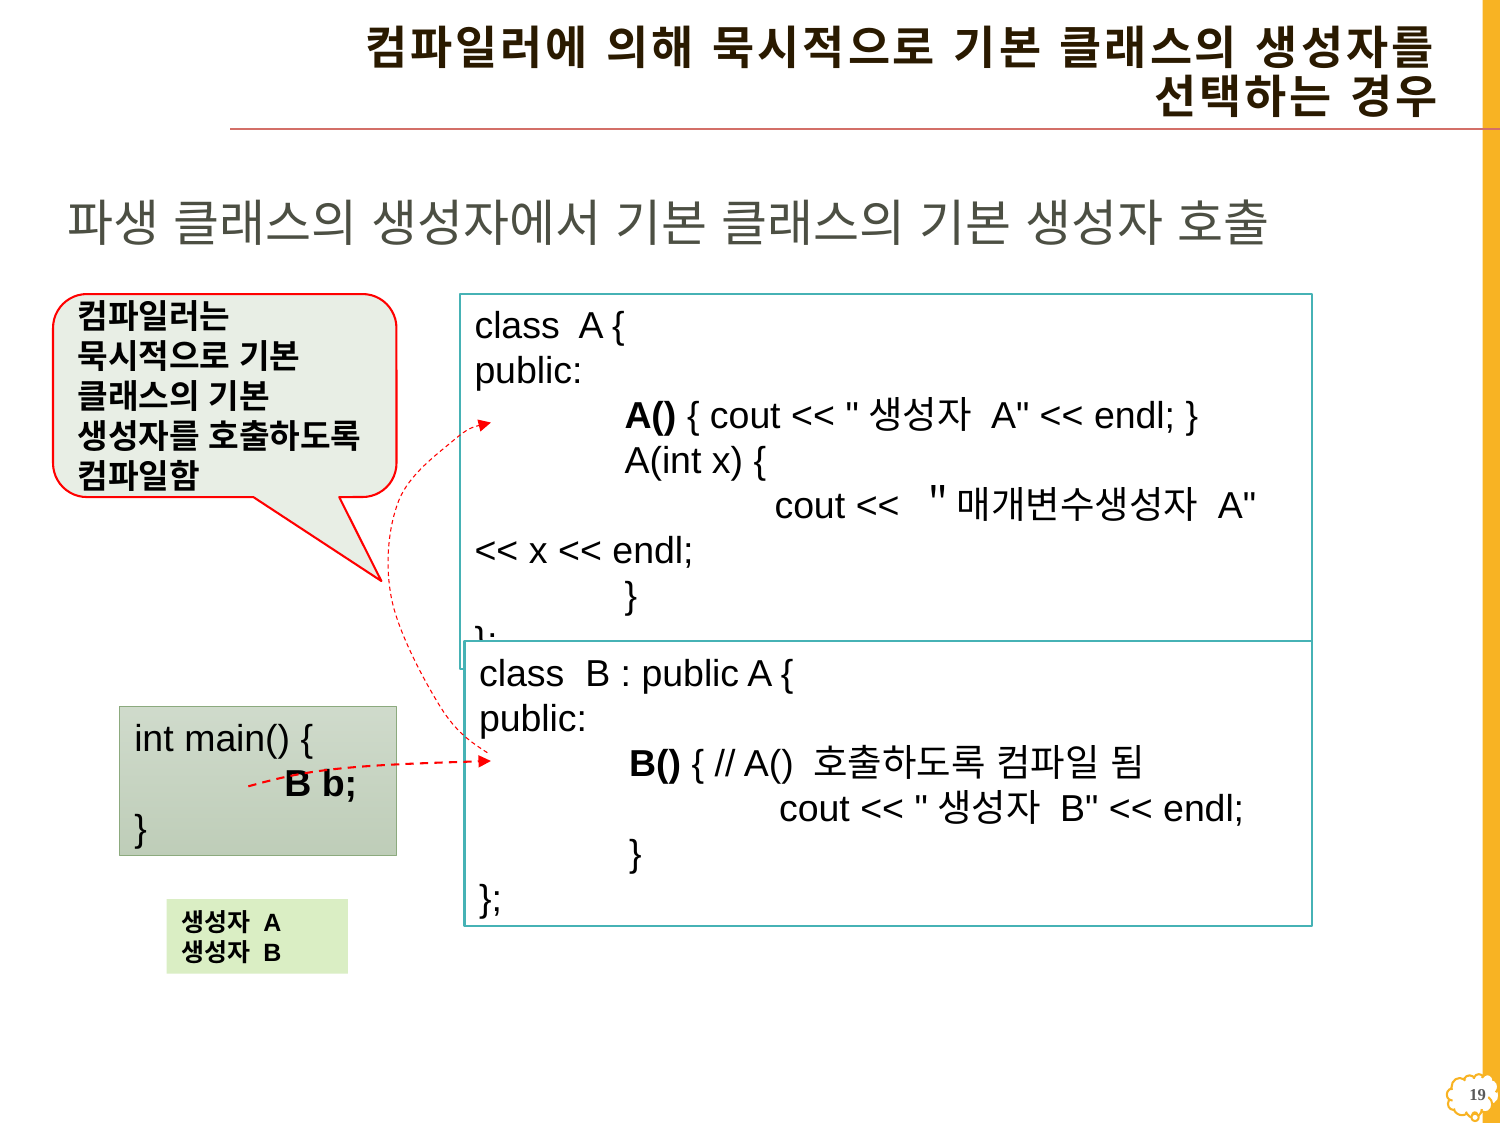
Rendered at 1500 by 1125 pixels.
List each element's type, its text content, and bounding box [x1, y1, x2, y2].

slide_number 18 [1448, 1067, 1500, 1120]
title 컴파일러에 의해 묵시적으로 기본 클래스의 생성자를 선택하는 경우 [198, 19, 1453, 130]
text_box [52, 184, 1449, 975]
